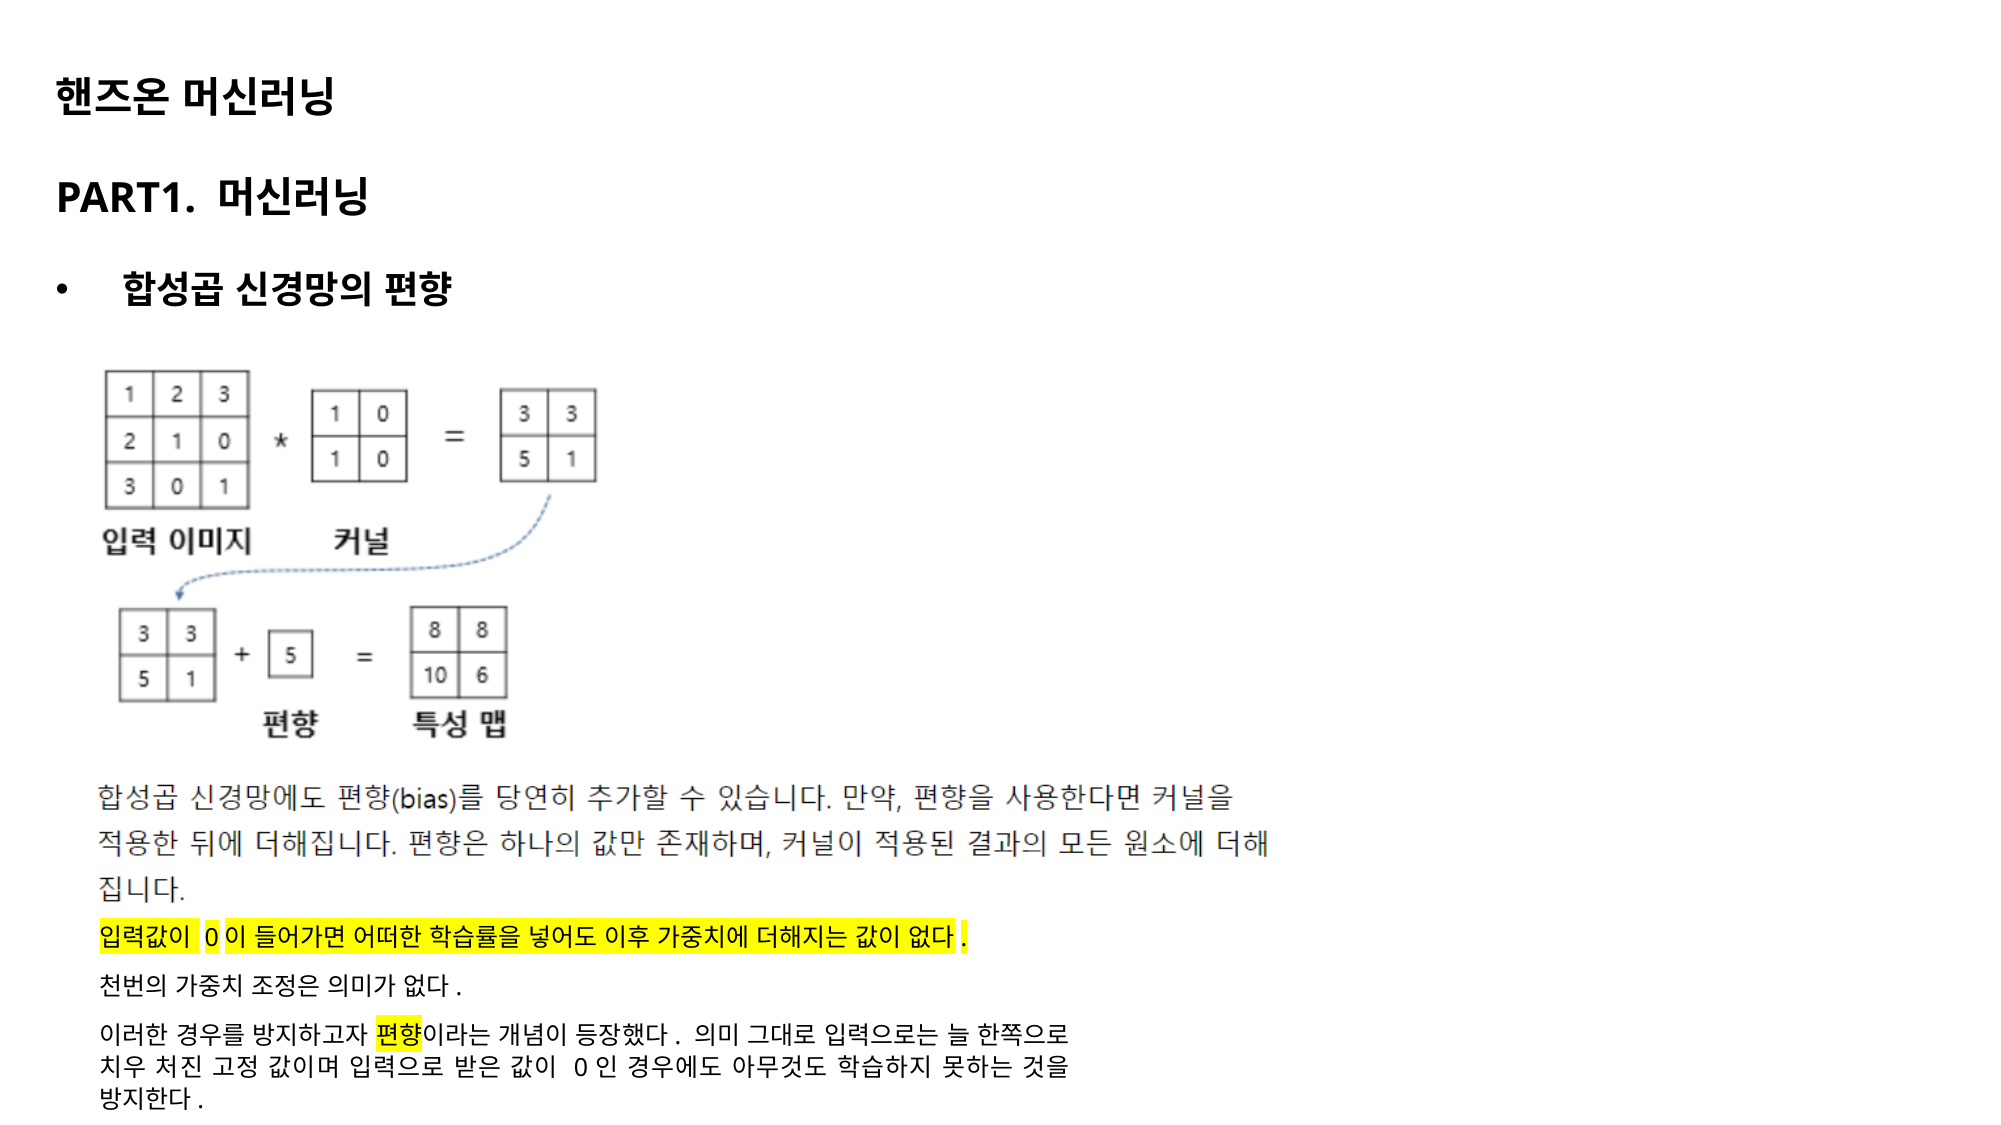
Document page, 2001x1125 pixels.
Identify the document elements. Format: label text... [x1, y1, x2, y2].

text_box 입력값이 0이 들어가면 어떠한 학습률을 넣어도 이후 가중치에 더해지는 값이 없다. 천번의 가중치 조정은 의미가 없다. 이러한 경우를 방지하고자 편향이라는 개념이 등장했다. 의미 그대로 입력으로는 늘 한쪽으로 치우 처진 고정 값이며 입력으로 받은 값이 0인 경우에도 아무것도 학습하지 못하는 것을 방지한다. [84, 967, 1085, 1121]
picture [79, 341, 1285, 967]
text_box 핸즈온 머신러닝 PART1. 머신러닝 합성곱 신경망의 편향 [40, 63, 2000, 319]
